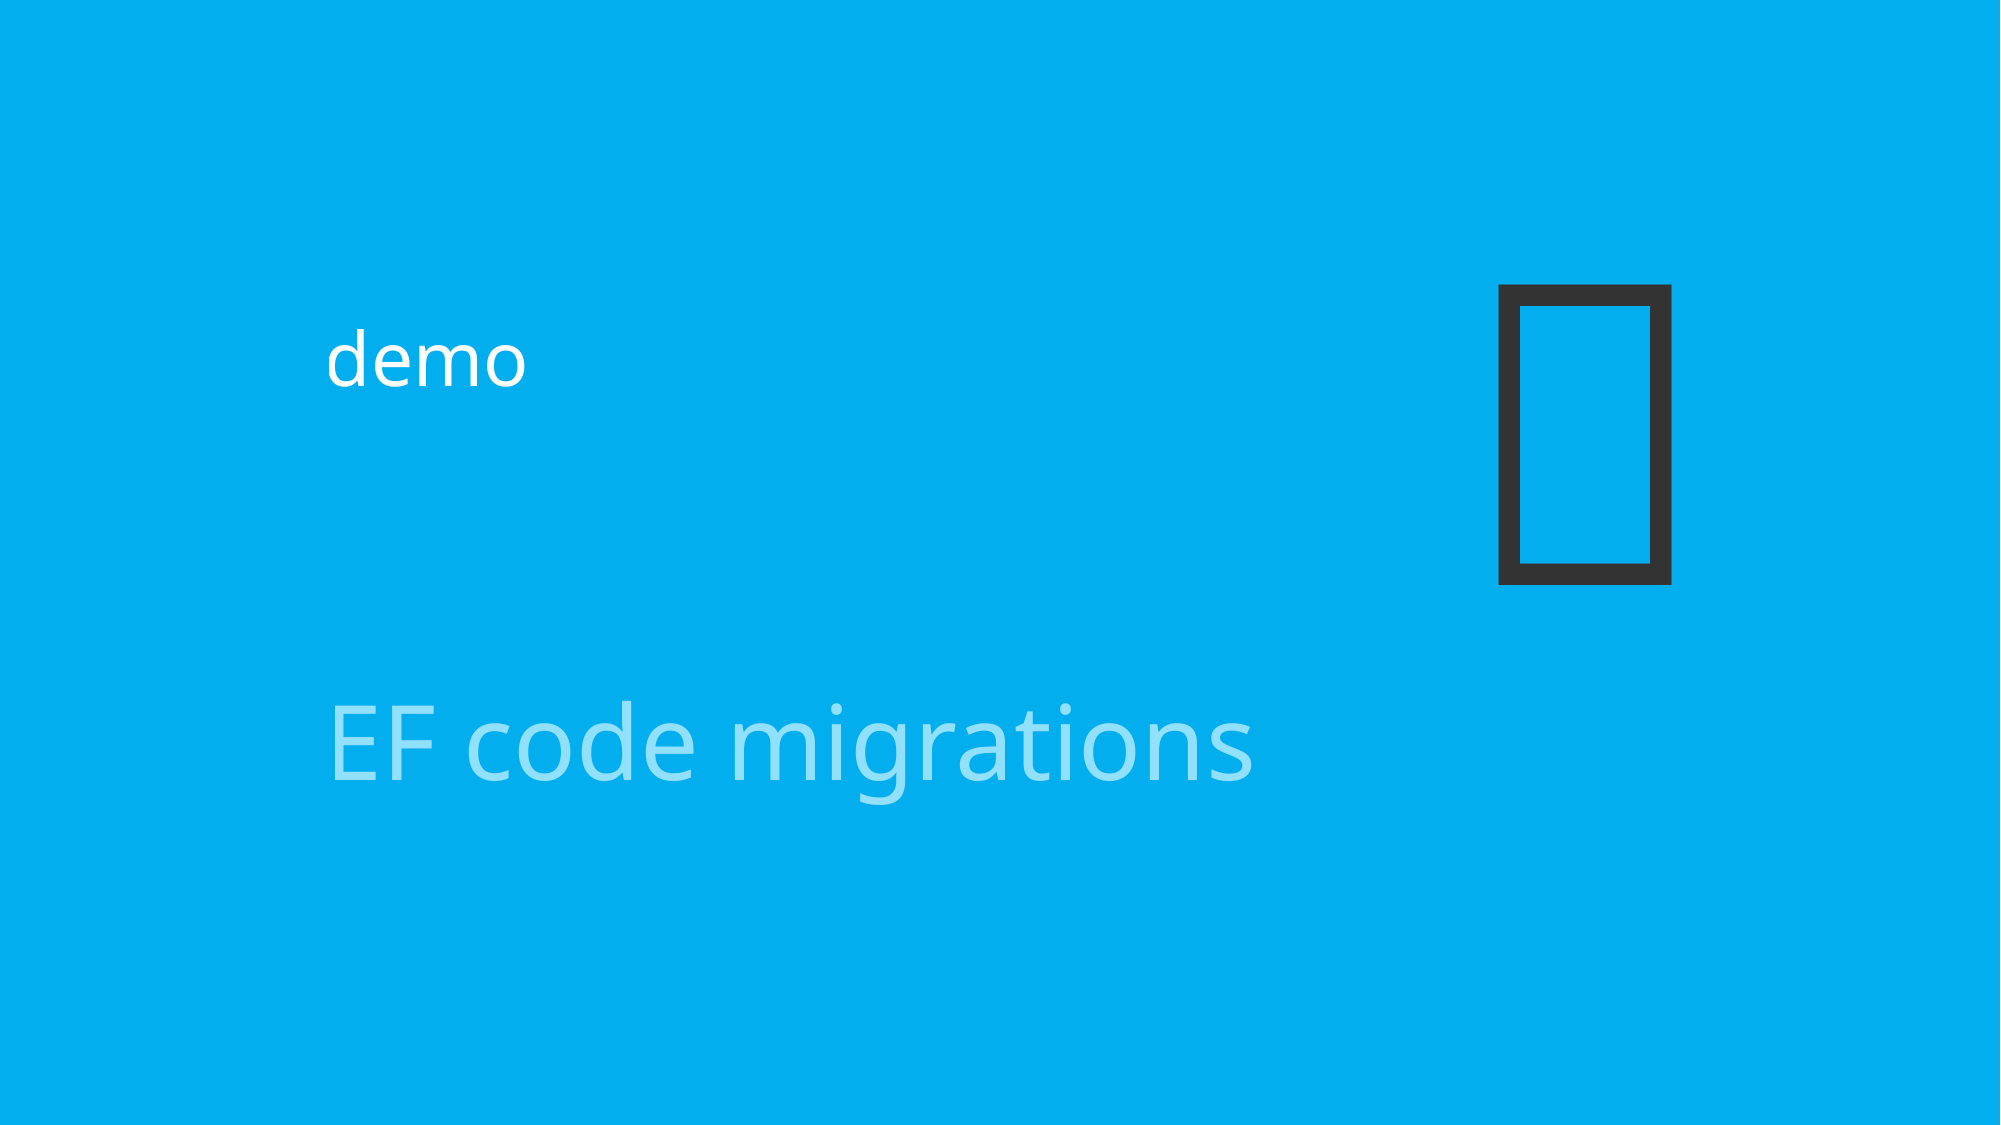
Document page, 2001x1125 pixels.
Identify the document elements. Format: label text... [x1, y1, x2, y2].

title demo [309, 237, 1000, 488]
list EF code migrations [309, 682, 1766, 892]
